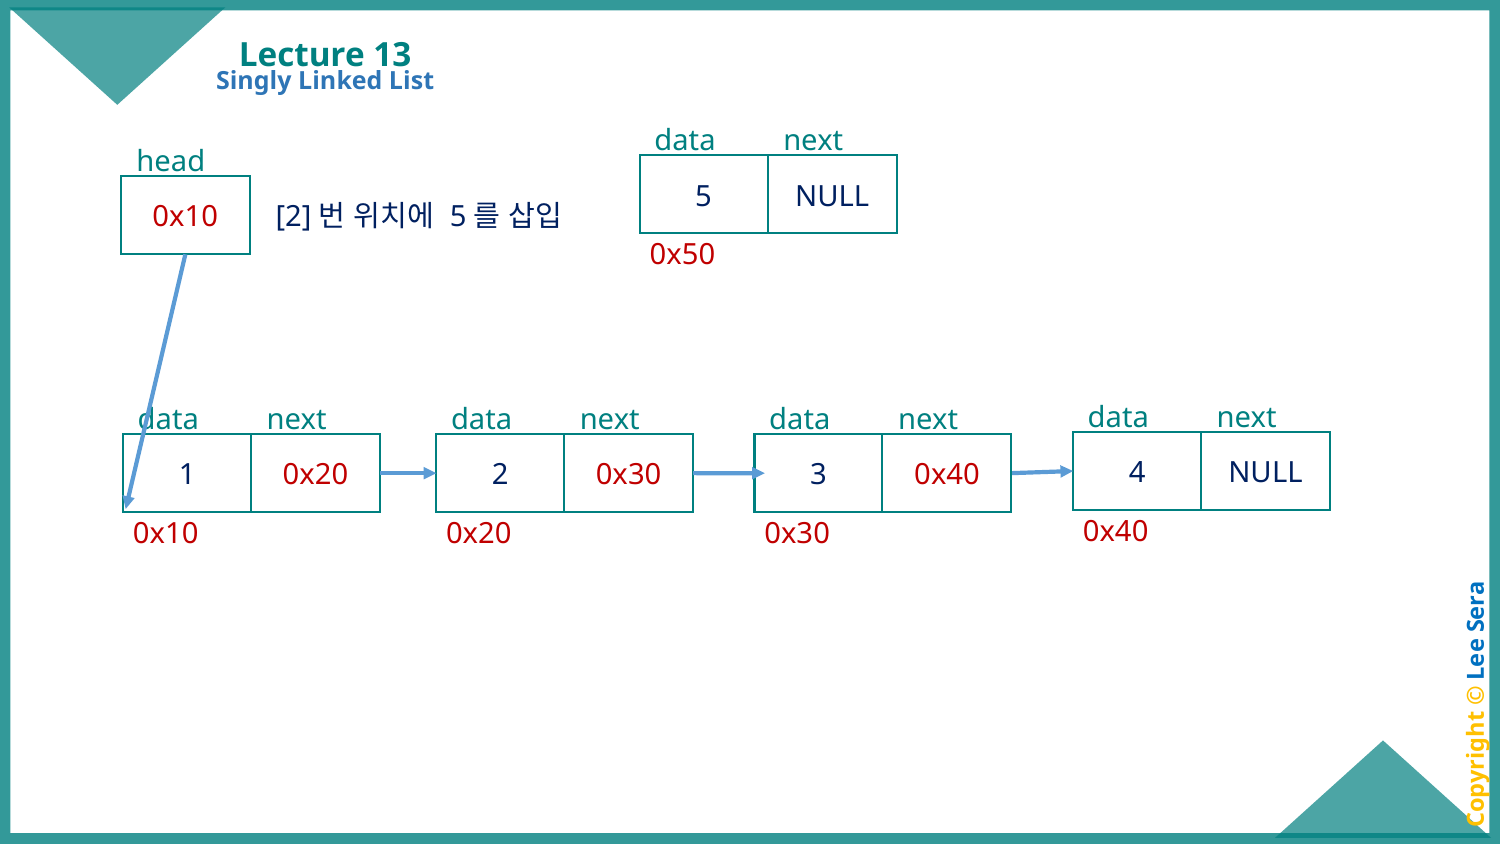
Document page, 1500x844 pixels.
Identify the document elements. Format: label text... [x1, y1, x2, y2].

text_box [1062, 470, 1073, 474]
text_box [120, 134, 301, 255]
text_box [6, 6, 228, 107]
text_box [125, 254, 186, 509]
text_box [0, 0, 1500, 844]
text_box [431, 392, 744, 558]
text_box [749, 392, 1062, 558]
text_box [2]번 위치에 5를 삽입 [301, 189, 634, 240]
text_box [118, 392, 431, 558]
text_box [1068, 390, 1381, 556]
text_box [1272, 739, 1458, 839]
text_box Copyright © Lee Sera [1458, 565, 1496, 844]
title Lecture 13 [210, 8, 440, 62]
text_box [634, 113, 947, 279]
subtitle Singly Linked List [165, 62, 485, 113]
